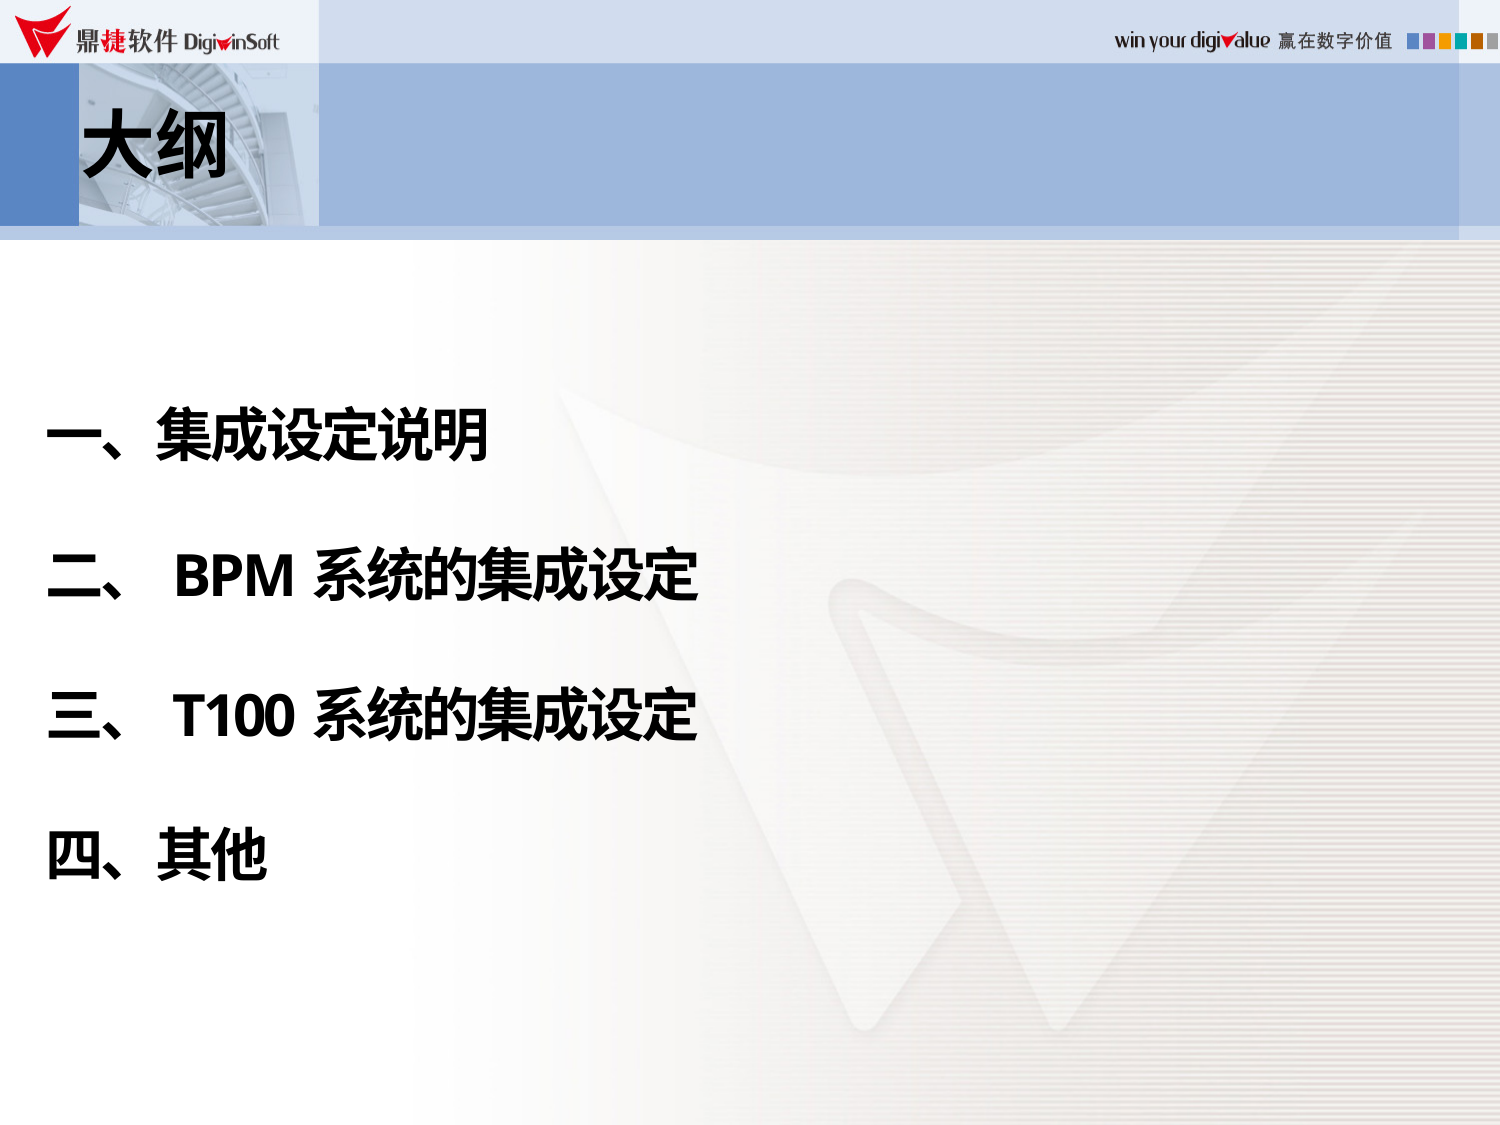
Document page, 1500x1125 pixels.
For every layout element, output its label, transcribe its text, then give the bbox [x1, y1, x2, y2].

text_box 一、集成设定说明 二、BPM系统的集成设定 三、T100系统的集成设定 四、其他 [30, 321, 1437, 896]
picture [0, 0, 1500, 1125]
text_box 大纲 [65, 89, 246, 195]
